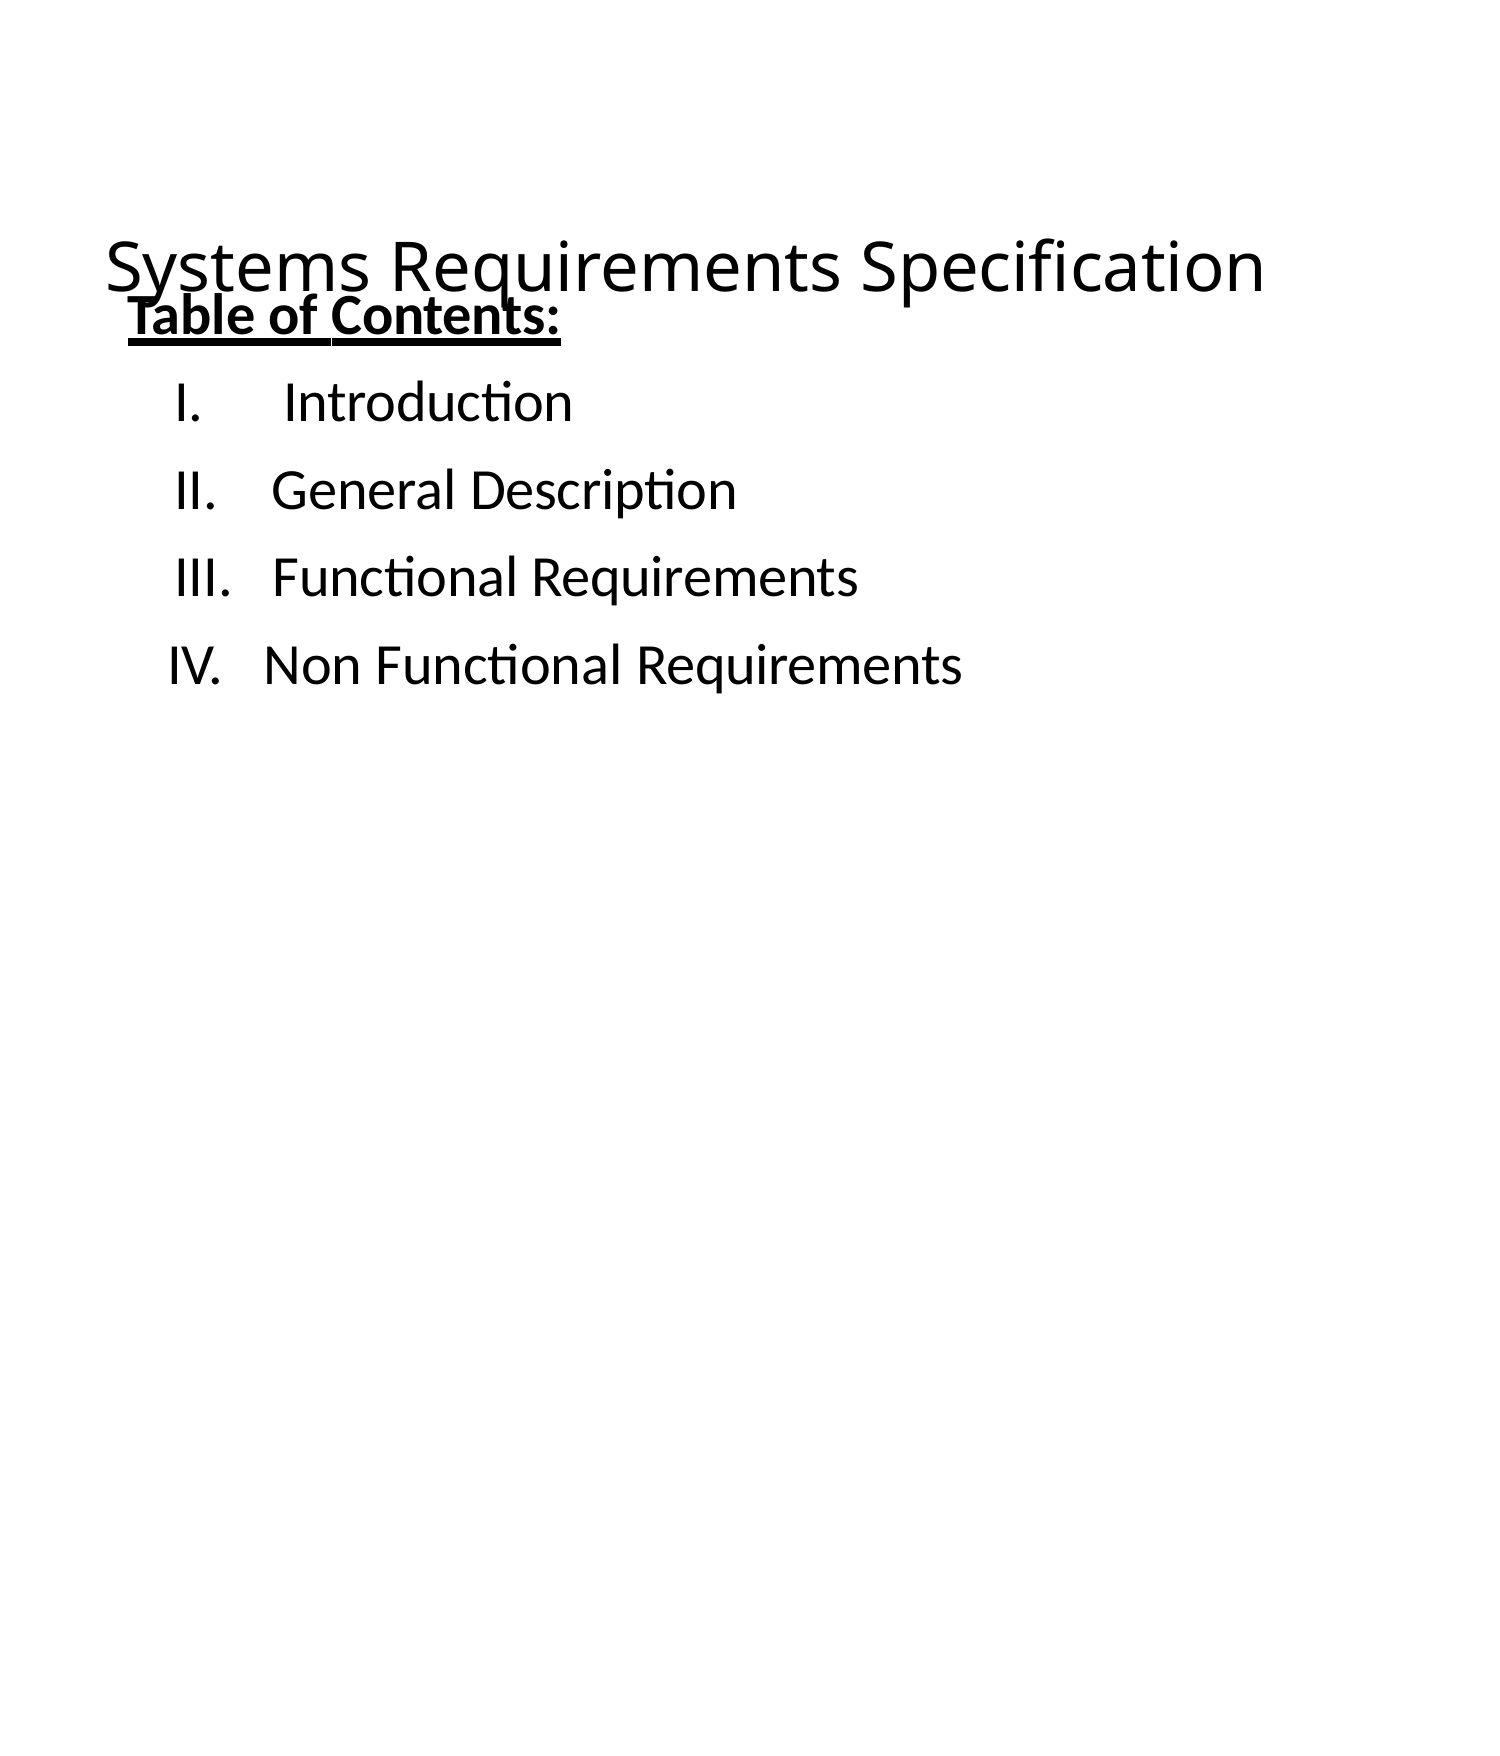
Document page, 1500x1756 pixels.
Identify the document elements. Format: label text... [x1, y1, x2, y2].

text_box Table of Contents: Introduction General Description Functional Requirements Non Functional Requirements [125, 256, 971, 696]
title Systems Requirements Specification [103, 115, 1397, 411]
